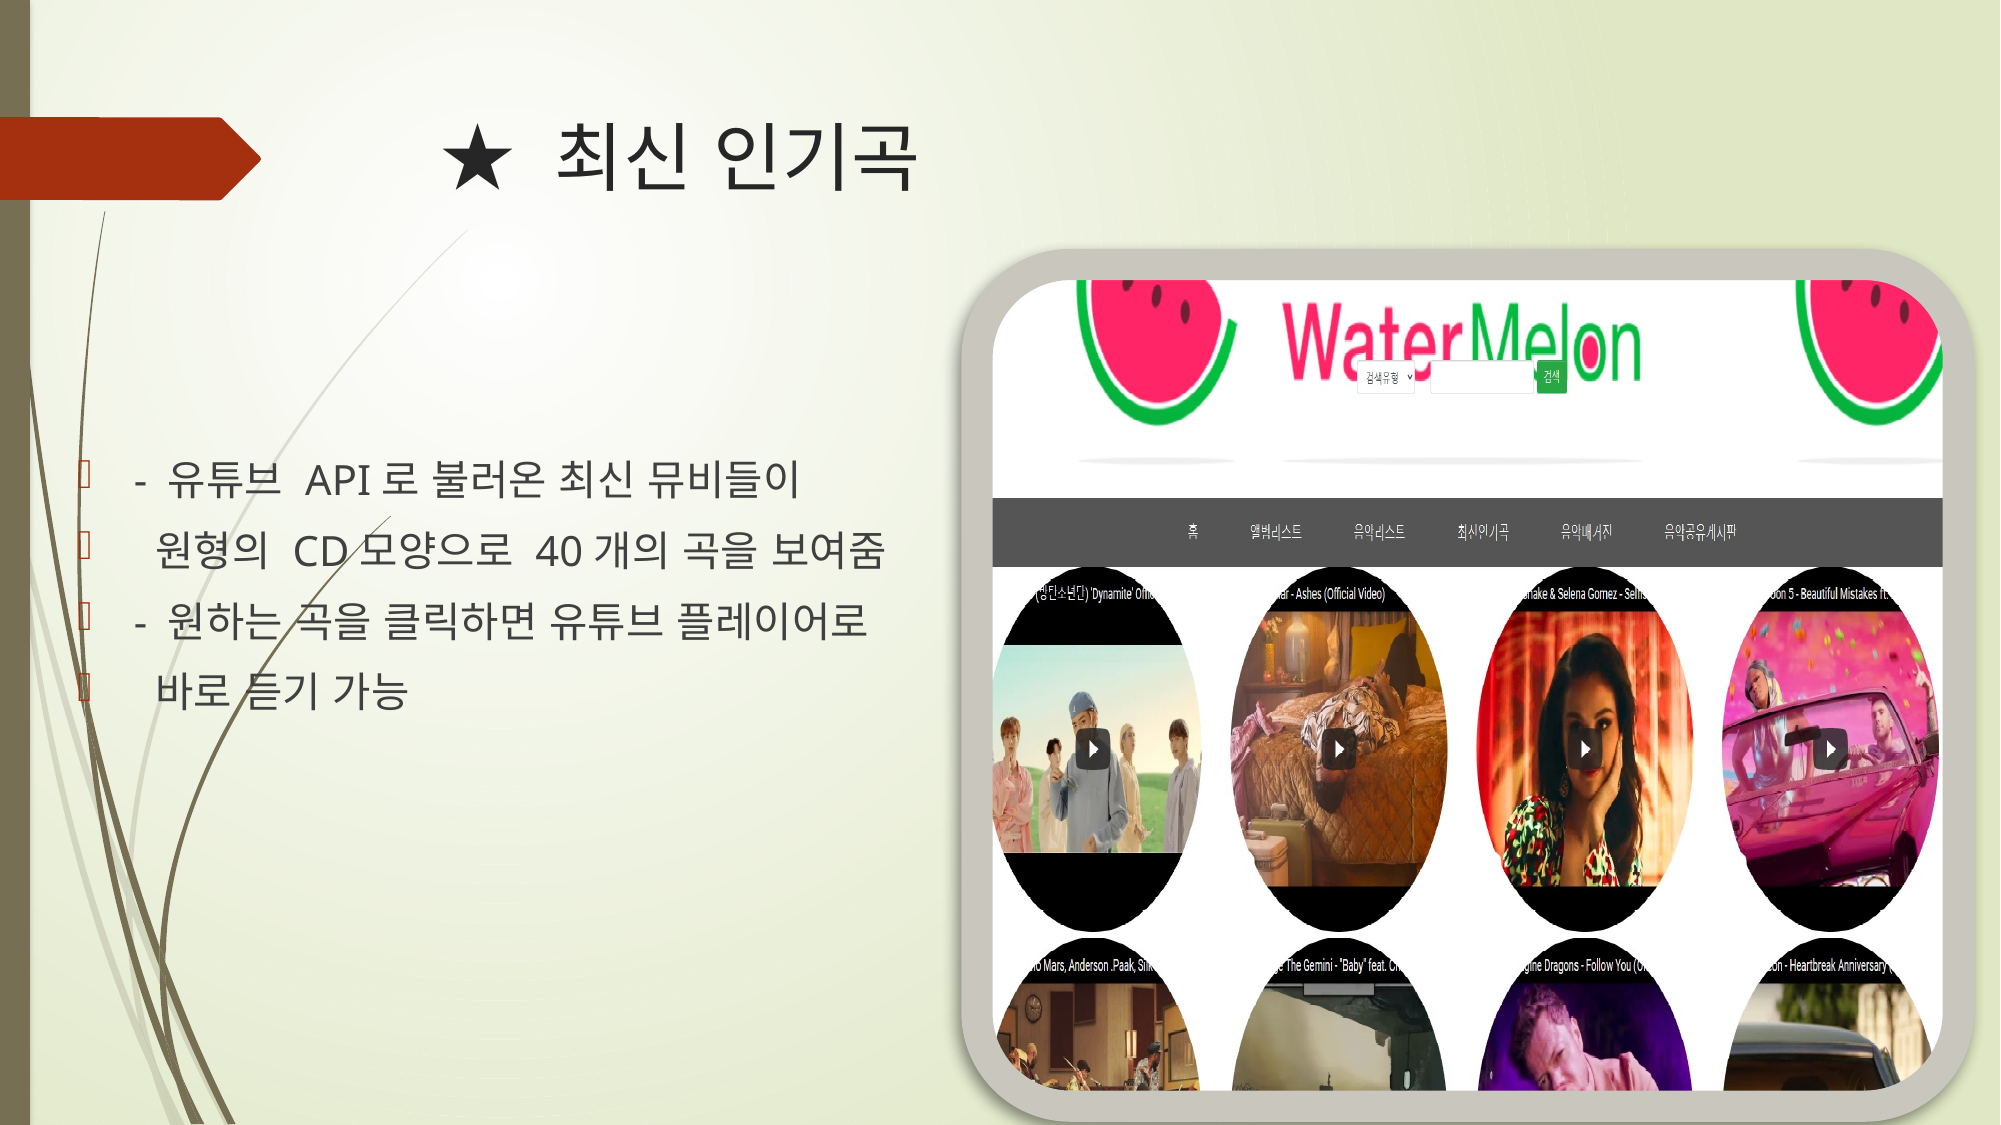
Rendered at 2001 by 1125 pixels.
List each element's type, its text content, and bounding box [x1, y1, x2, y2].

list - 유튜브 API로 불러온 최신 뮤비들이 원형의 CD모양으로 40개의 곡을 보여줌 - 원하는 곡을 클릭하면 유튜브 플레이어로 바로 듣기 가능 [62, 264, 976, 1107]
picture [976, 264, 1959, 1107]
title ★ 최신 인기곡 [425, 102, 1888, 215]
